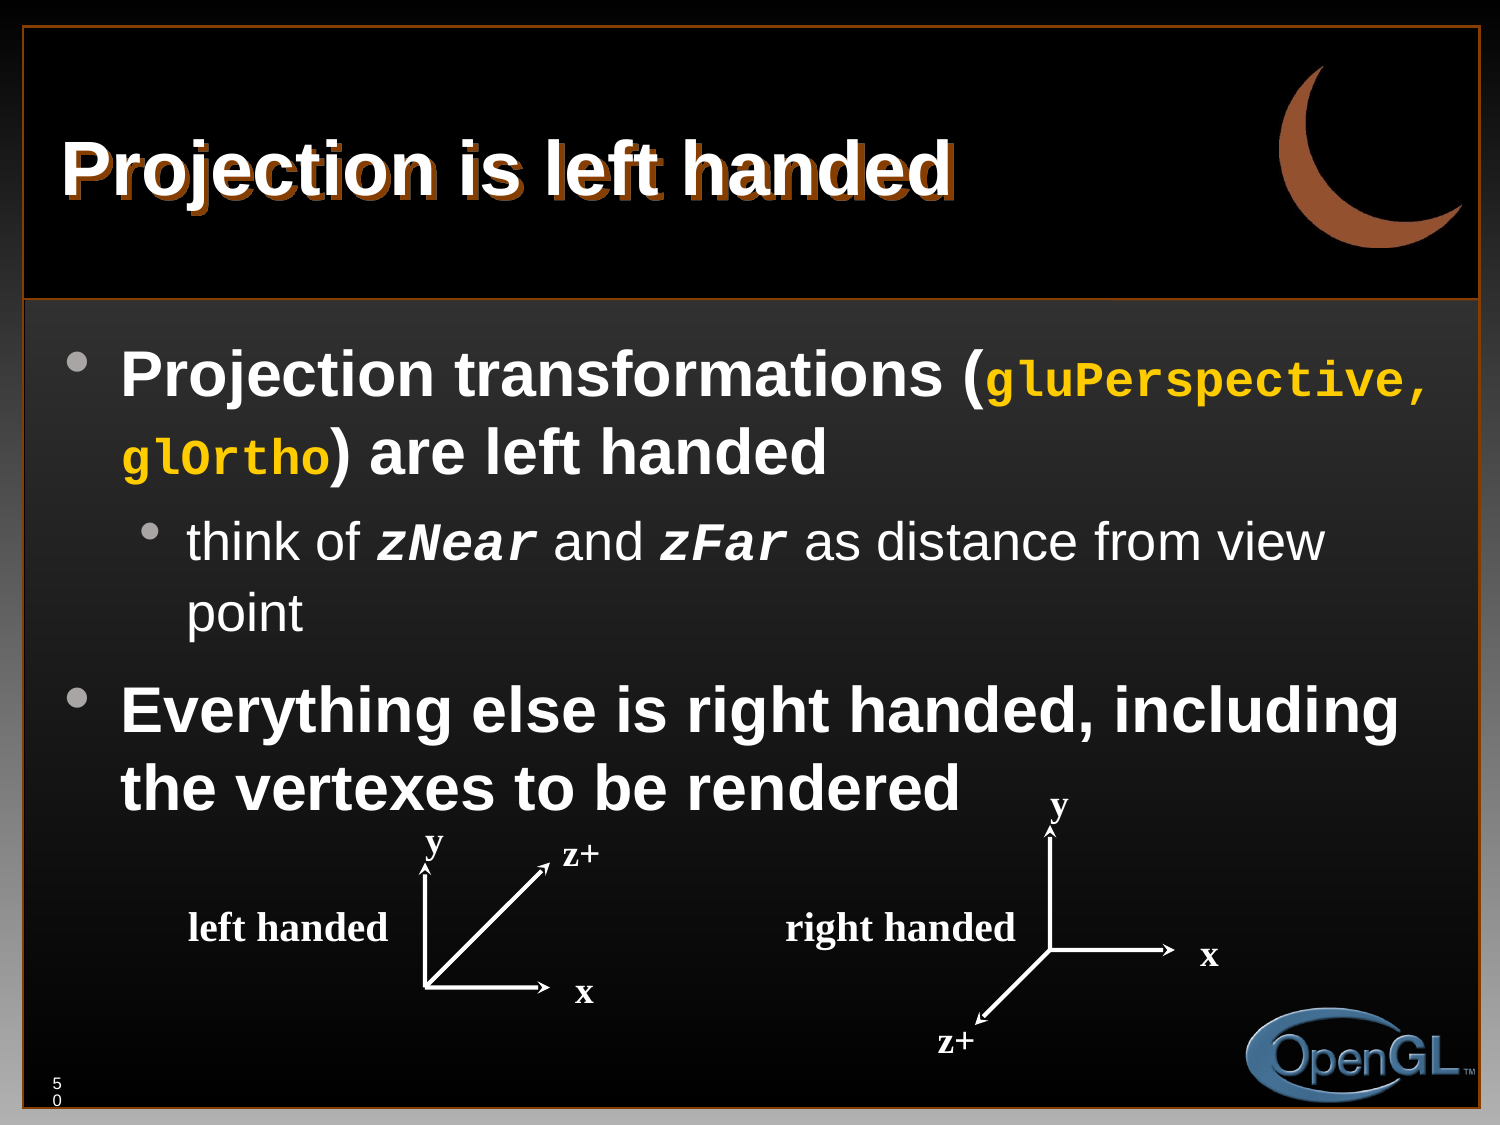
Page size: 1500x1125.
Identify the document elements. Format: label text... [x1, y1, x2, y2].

list Projection transformations (gluPerspective, glOrtho) are left handed think of zNear and zFar as distance from view point Everything else is right handed, including the vertexes to be rendered [49, 324, 1455, 1001]
text_box z+ [547, 821, 616, 882]
text_box [1162, 943, 1175, 957]
text_box y [409, 808, 459, 869]
text_box y [1034, 771, 1084, 832]
text_box right handed [770, 892, 1032, 958]
slide_number 50 [37, 1065, 75, 1101]
picture [1240, 994, 1477, 1116]
picture [1279, 66, 1462, 248]
text_box x [1184, 921, 1234, 982]
text_box [536, 863, 547, 876]
text_box [537, 981, 550, 994]
text_box left handed [172, 892, 404, 958]
text_box x [559, 958, 609, 1019]
text_box [1043, 832, 1057, 838]
title Projection is left handed [45, 48, 1266, 276]
text_box [418, 869, 432, 875]
text_box z+ [922, 1008, 991, 1069]
